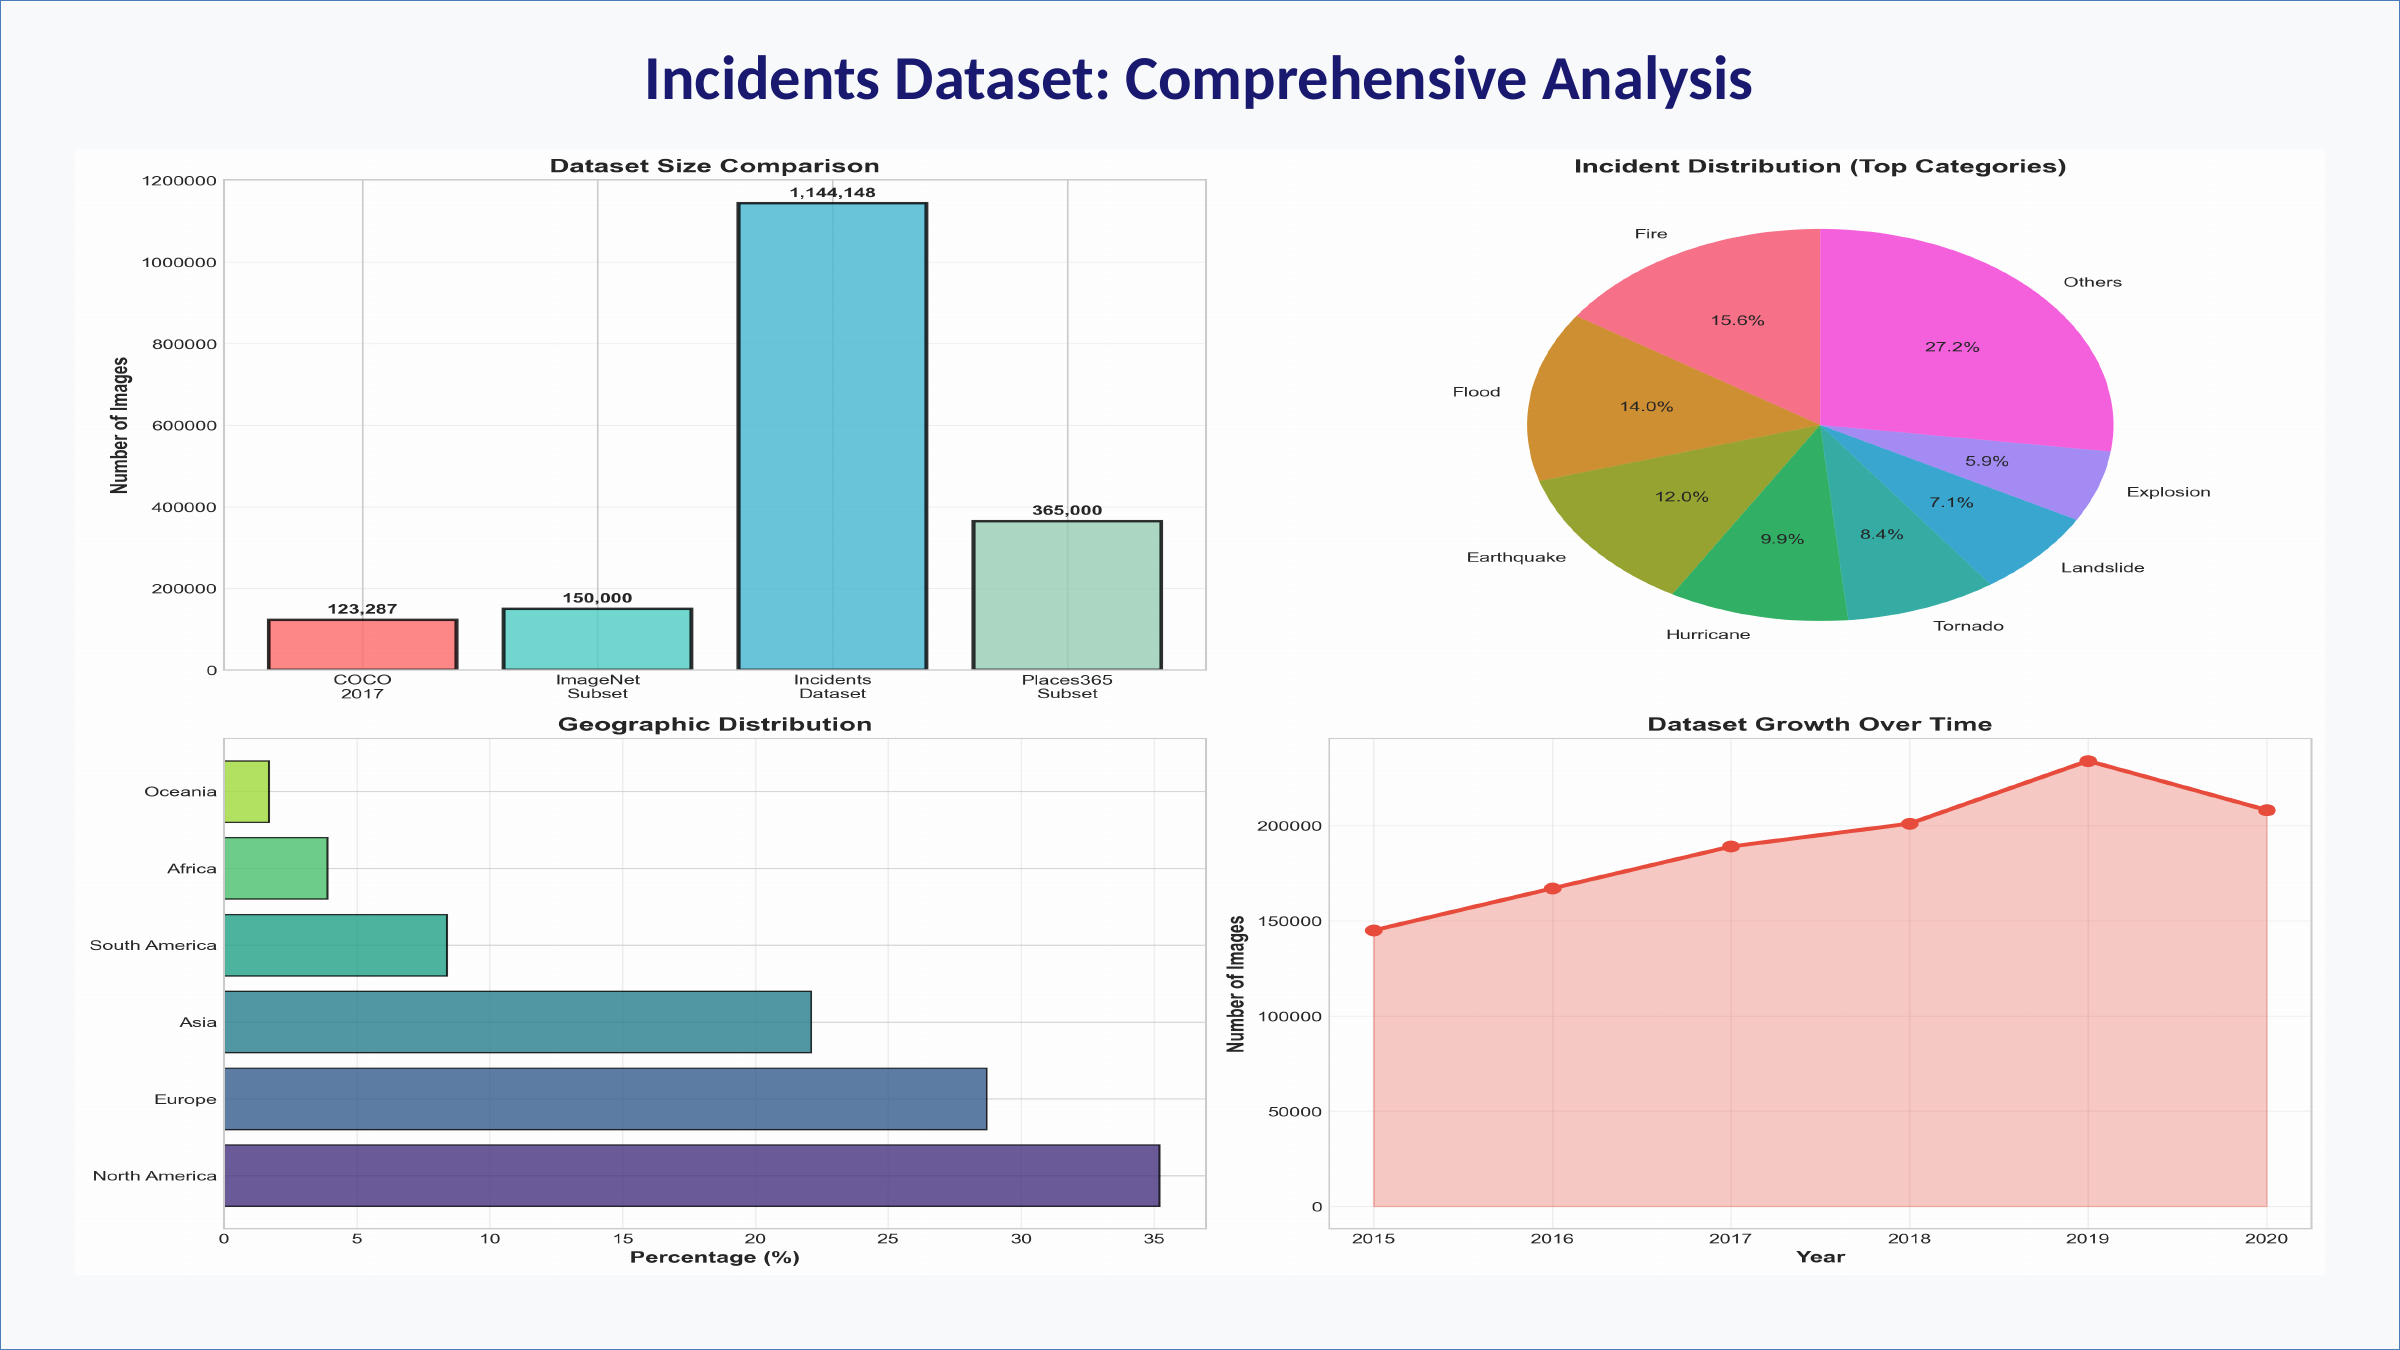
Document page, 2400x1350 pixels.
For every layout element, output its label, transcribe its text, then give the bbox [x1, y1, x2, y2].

picture [74, 149, 2326, 1276]
text_box Incidents Dataset: Comprehensive Analysis [629, 29, 1771, 120]
text_box [0, 0, 2400, 1350]
